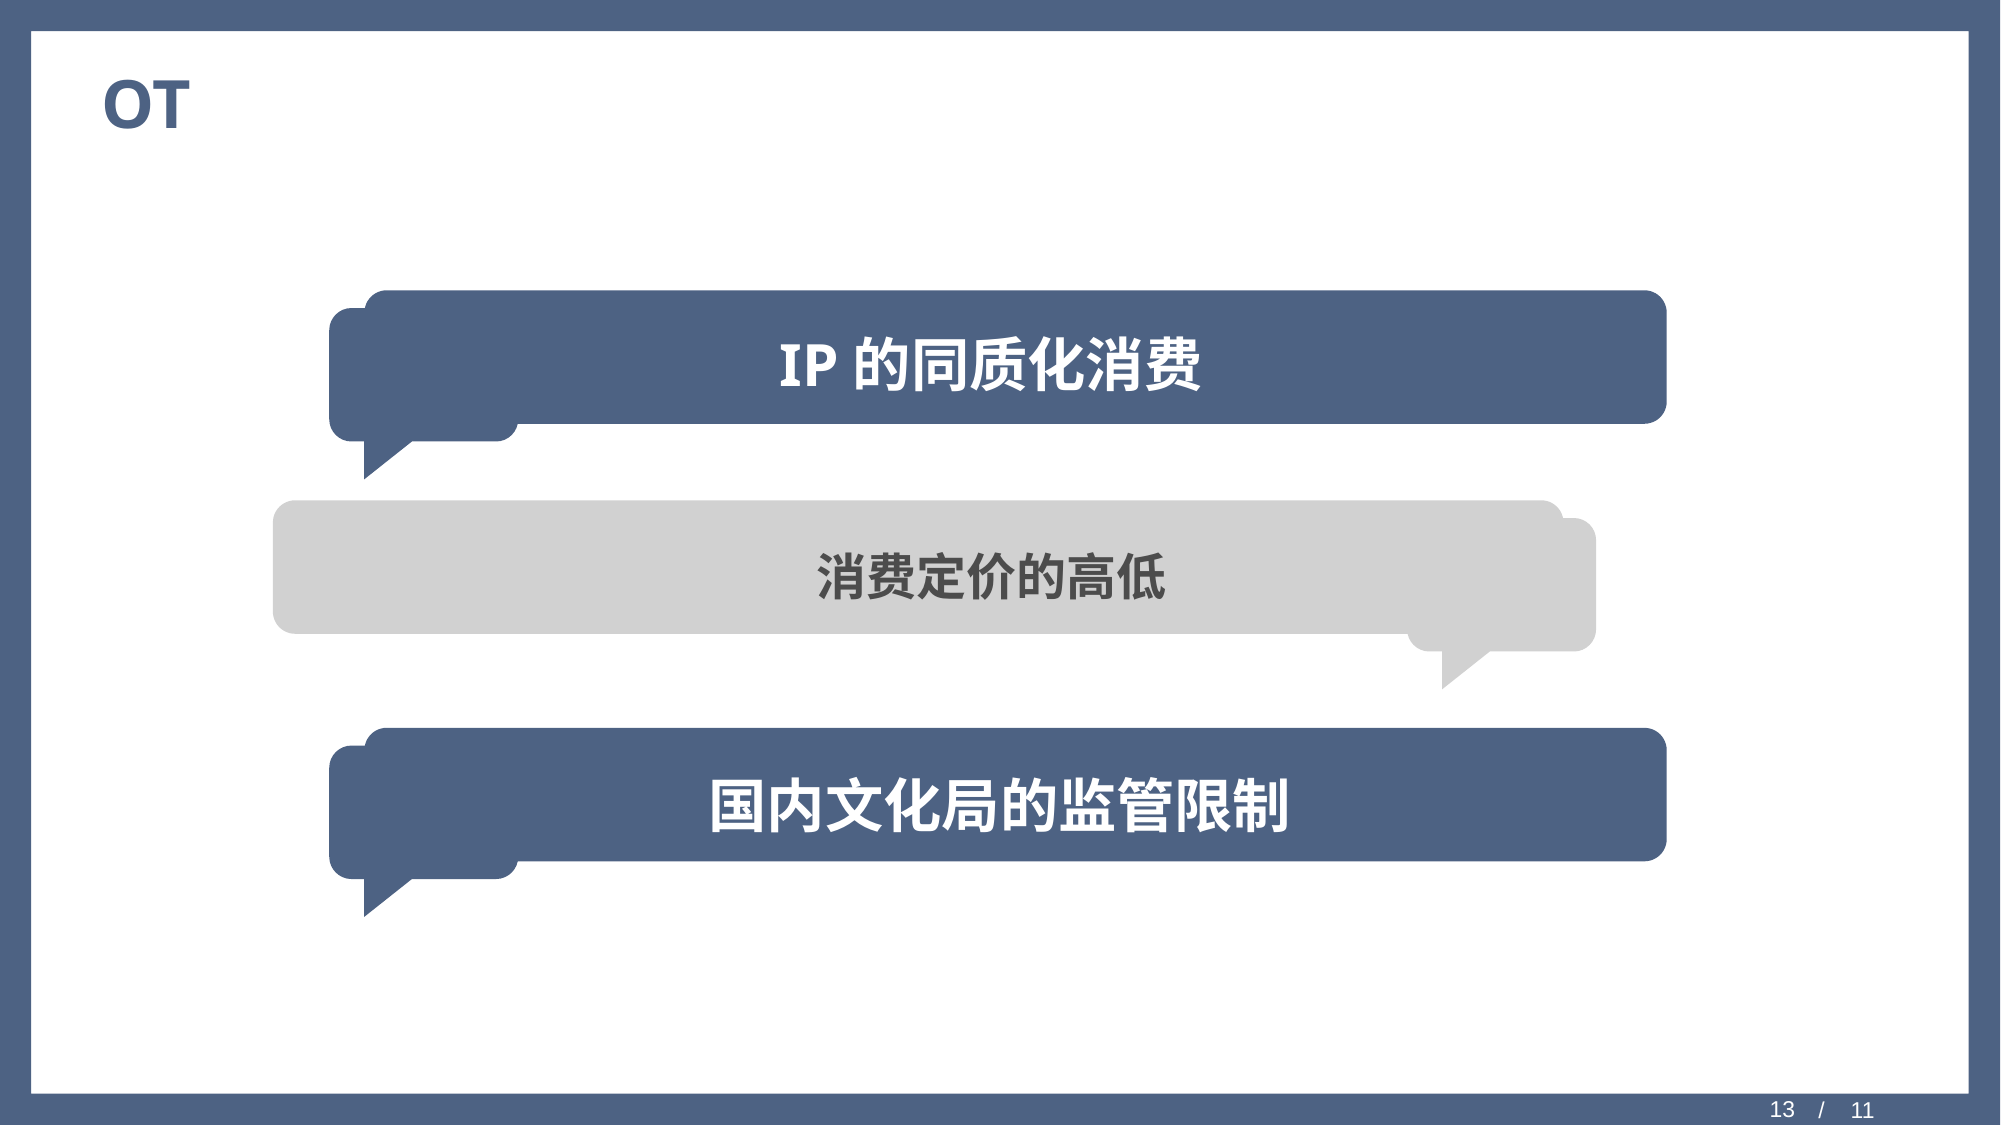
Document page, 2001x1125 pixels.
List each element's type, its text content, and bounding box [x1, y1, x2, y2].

text_box [327, 743, 521, 919]
text_box [363, 288, 1669, 426]
text_box [327, 305, 521, 482]
text_box 国内文化局的监管限制 [693, 747, 1307, 847]
footer / 11 [1803, 1095, 2000, 1123]
title OT [86, 42, 1914, 161]
text_box 消费定价的高低 [801, 525, 1181, 613]
text_box [270, 498, 1565, 636]
text_box IP的同质化消费 [764, 306, 1218, 406]
slide_number 13 [1422, 1098, 1810, 1125]
text_box [363, 725, 1669, 864]
text_box [1405, 515, 1599, 692]
